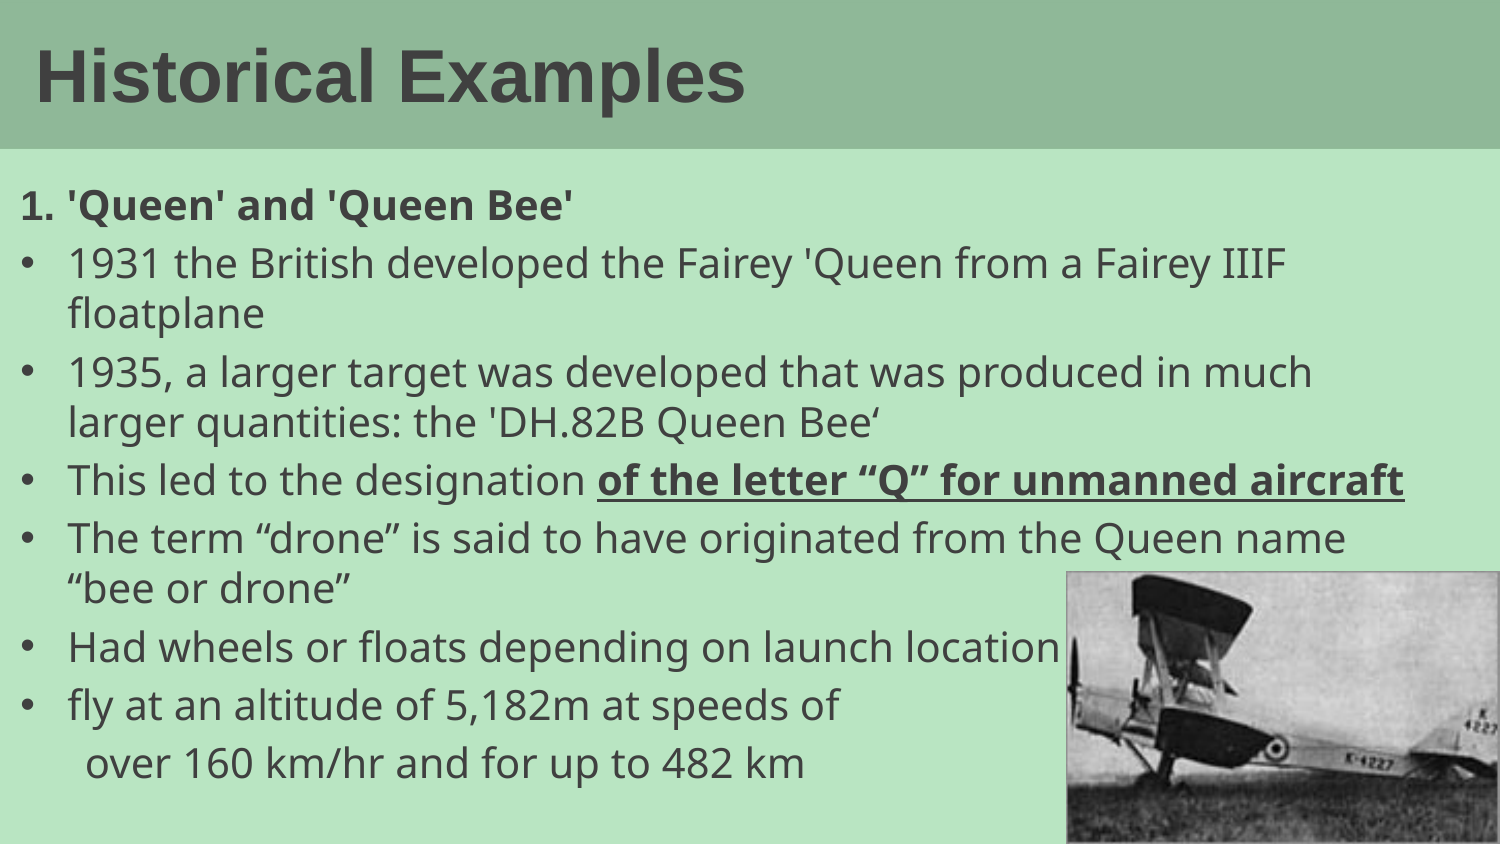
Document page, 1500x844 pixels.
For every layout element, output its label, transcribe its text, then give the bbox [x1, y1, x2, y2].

picture [0, 145, 1500, 844]
title Historical Examples [0, 0, 1500, 145]
list 1. 'Queen' and 'Queen Bee' 1931 the British developed the Fairey 'Queen from a Fairey IIIF floatplane 1935, a larger target was developed that was produced in much larger quantities: the 'DH.82B Queen Bee‘ This led to the designation of the letter “Q” for unmanned aircraft The term “drone” is said to have originated from the Queen name “bee or drone” Had wheels or floats depending on launch location fly at an altitude of 5,182m at speeds of over 160 km/hr and for up to 482 km [5, 146, 1423, 844]
